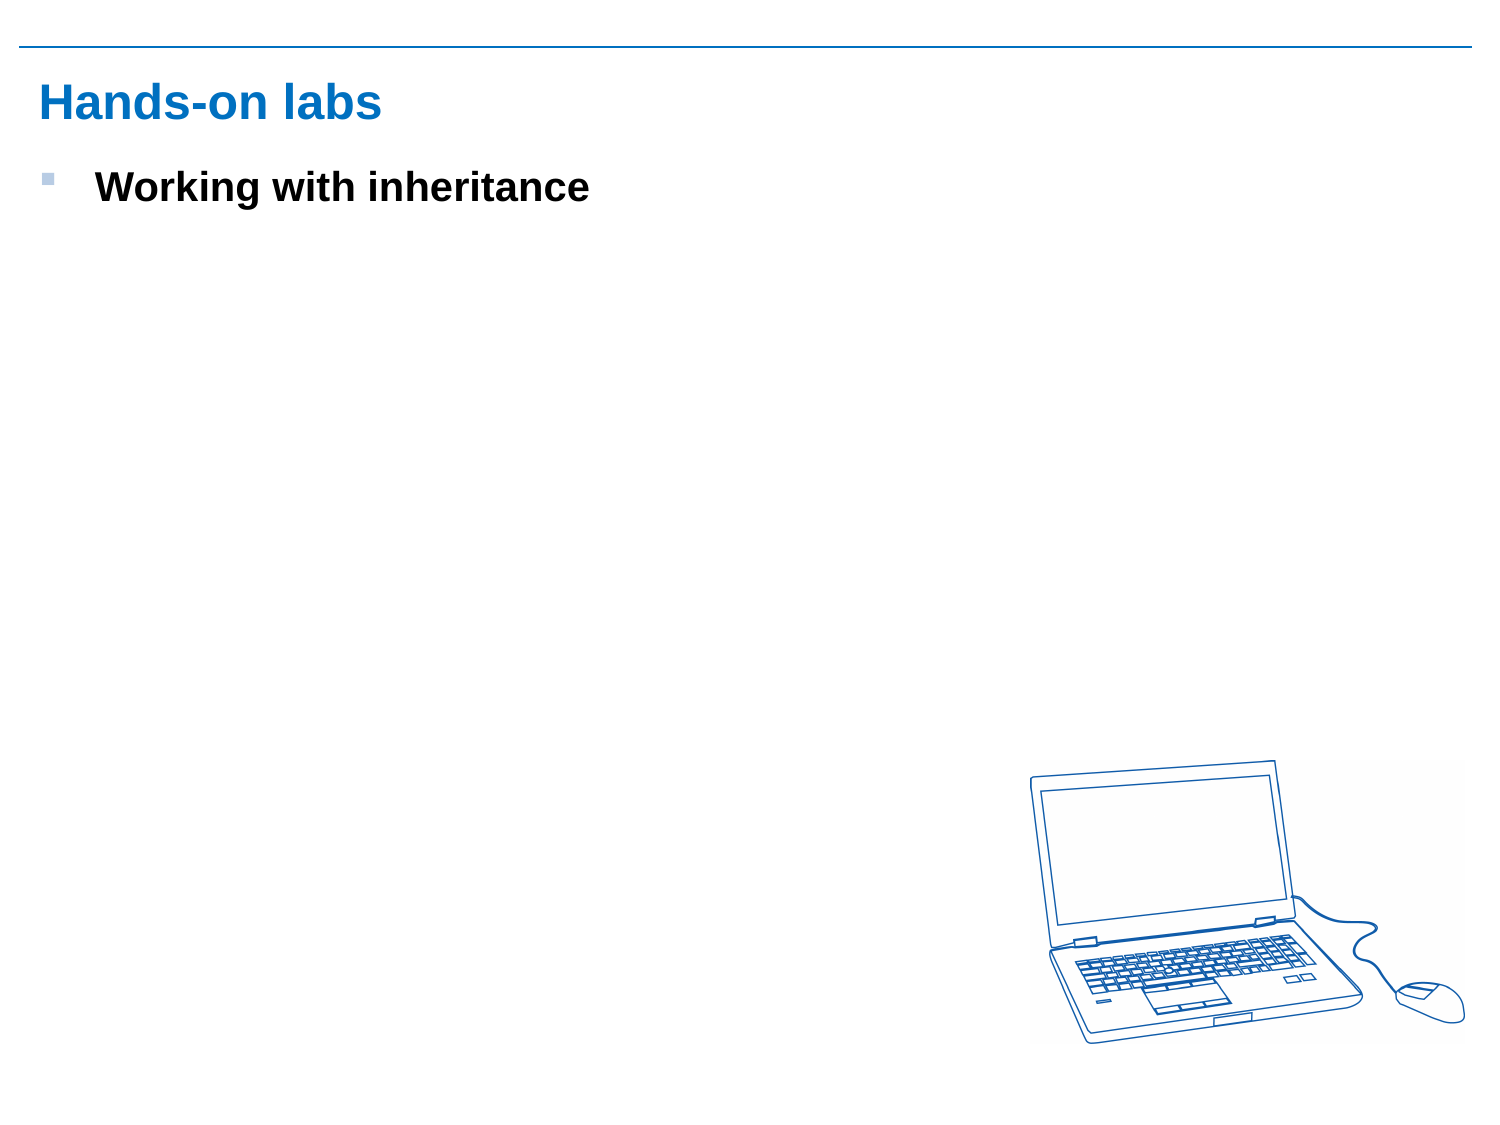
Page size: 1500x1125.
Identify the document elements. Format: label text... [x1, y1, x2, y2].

picture [1030, 760, 1466, 1044]
list Working with inheritance [23, 152, 1465, 1009]
title Hands-on labs [23, 58, 1465, 141]
